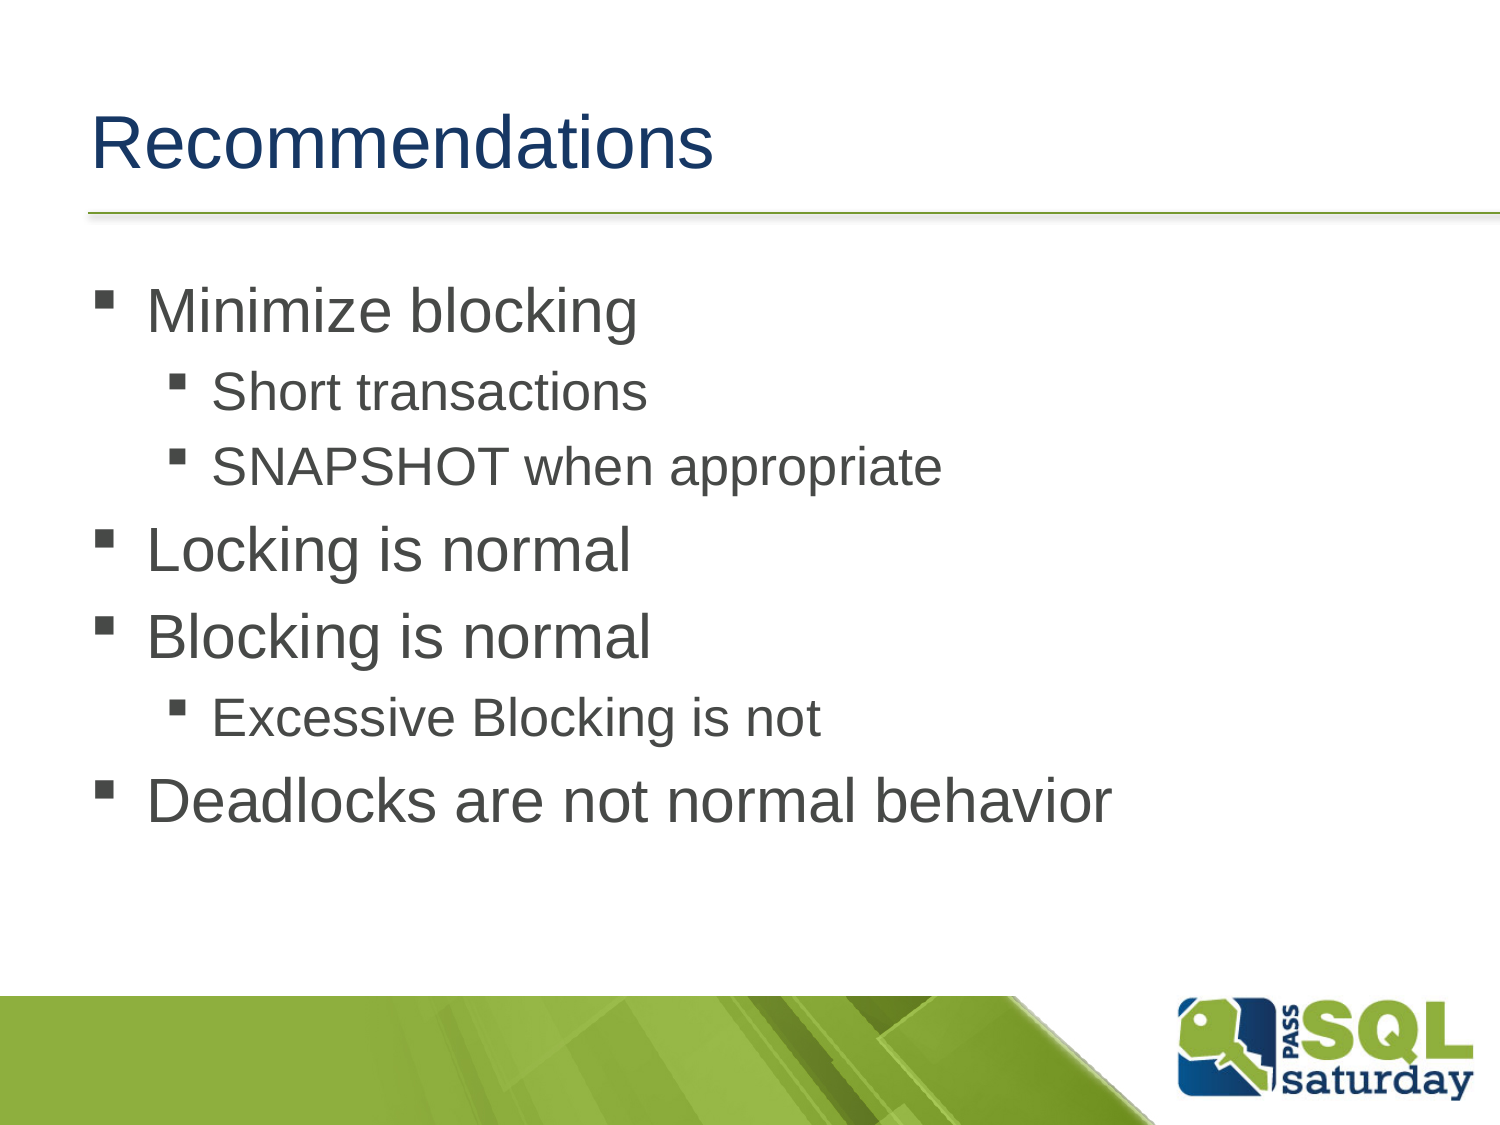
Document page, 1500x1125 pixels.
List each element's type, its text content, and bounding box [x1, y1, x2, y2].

picture [0, 969, 1483, 1125]
list Minimize blocking Short transactions SNAPSHOT when appropriate Locking is normal Blocking is normal Excessive Blocking is not Deadlocks are not normal behavior [75, 262, 1425, 1005]
title Recommendations [75, 45, 1425, 233]
